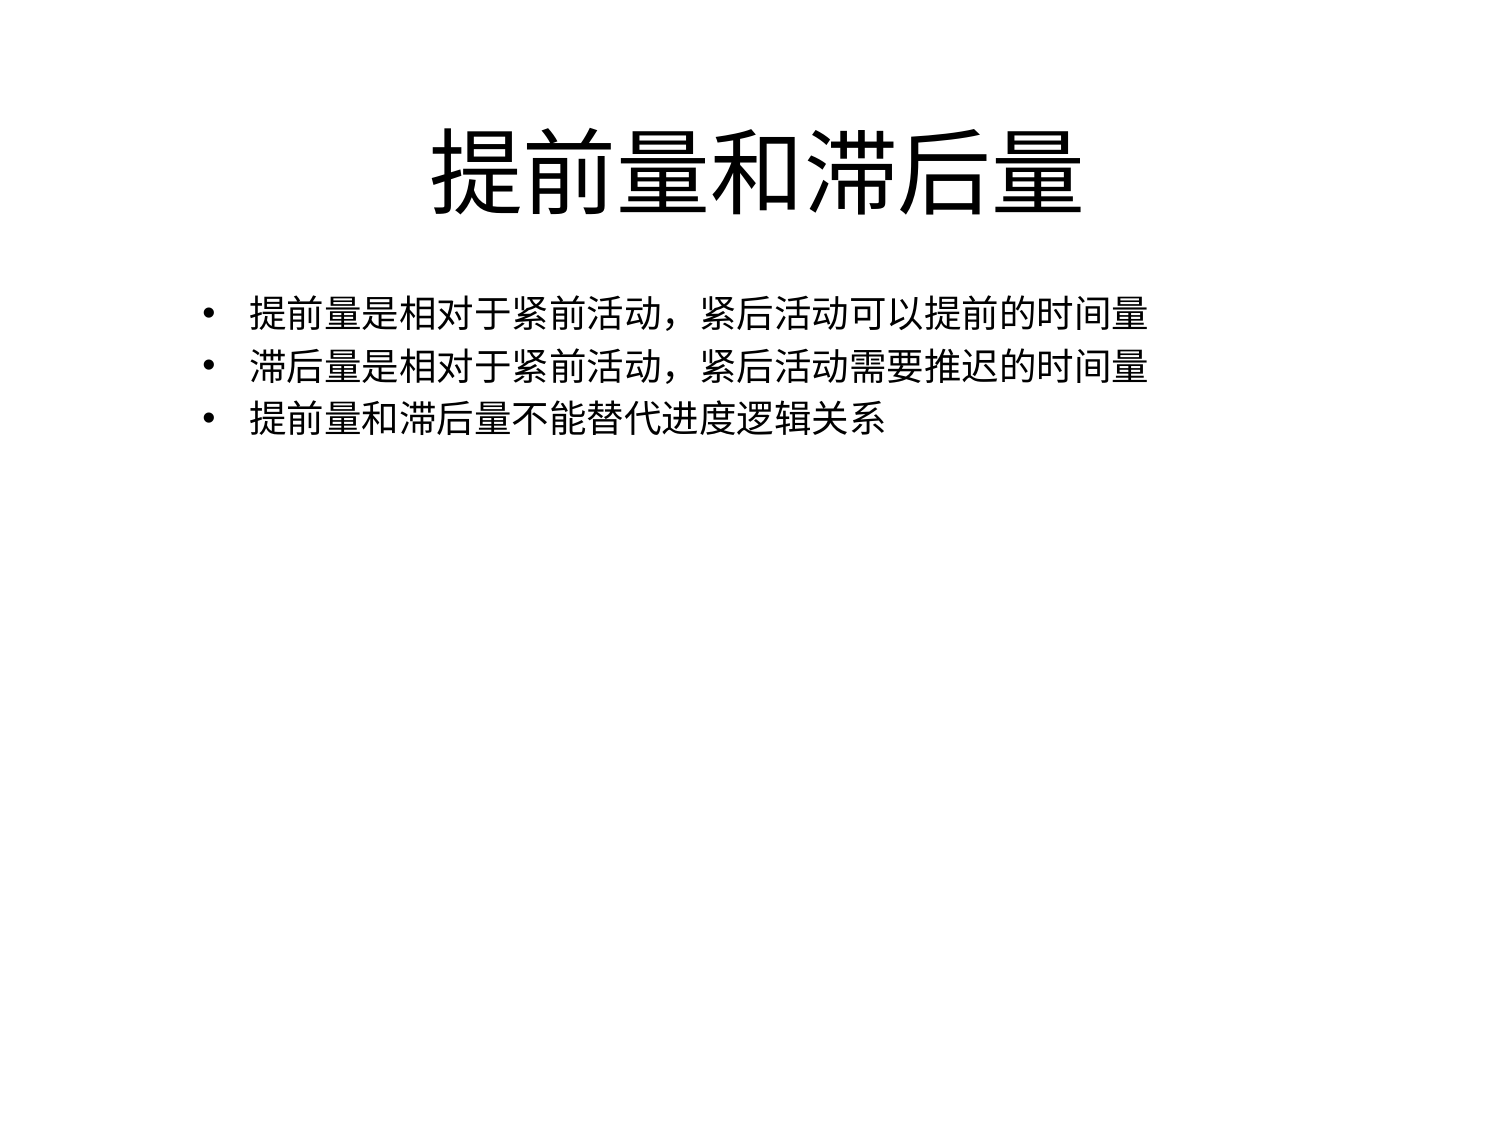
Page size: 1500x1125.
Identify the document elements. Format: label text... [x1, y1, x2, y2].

title 提前量和滞后量 [194, 89, 1320, 235]
subtitle 提前量是相对于紧前活动，紧后活动可以提前的时间量 滞后量是相对于紧前活动，紧后活动需要推迟的时间量 提前量和滞后量不能替代进度逻辑关系 [187, 282, 1313, 863]
